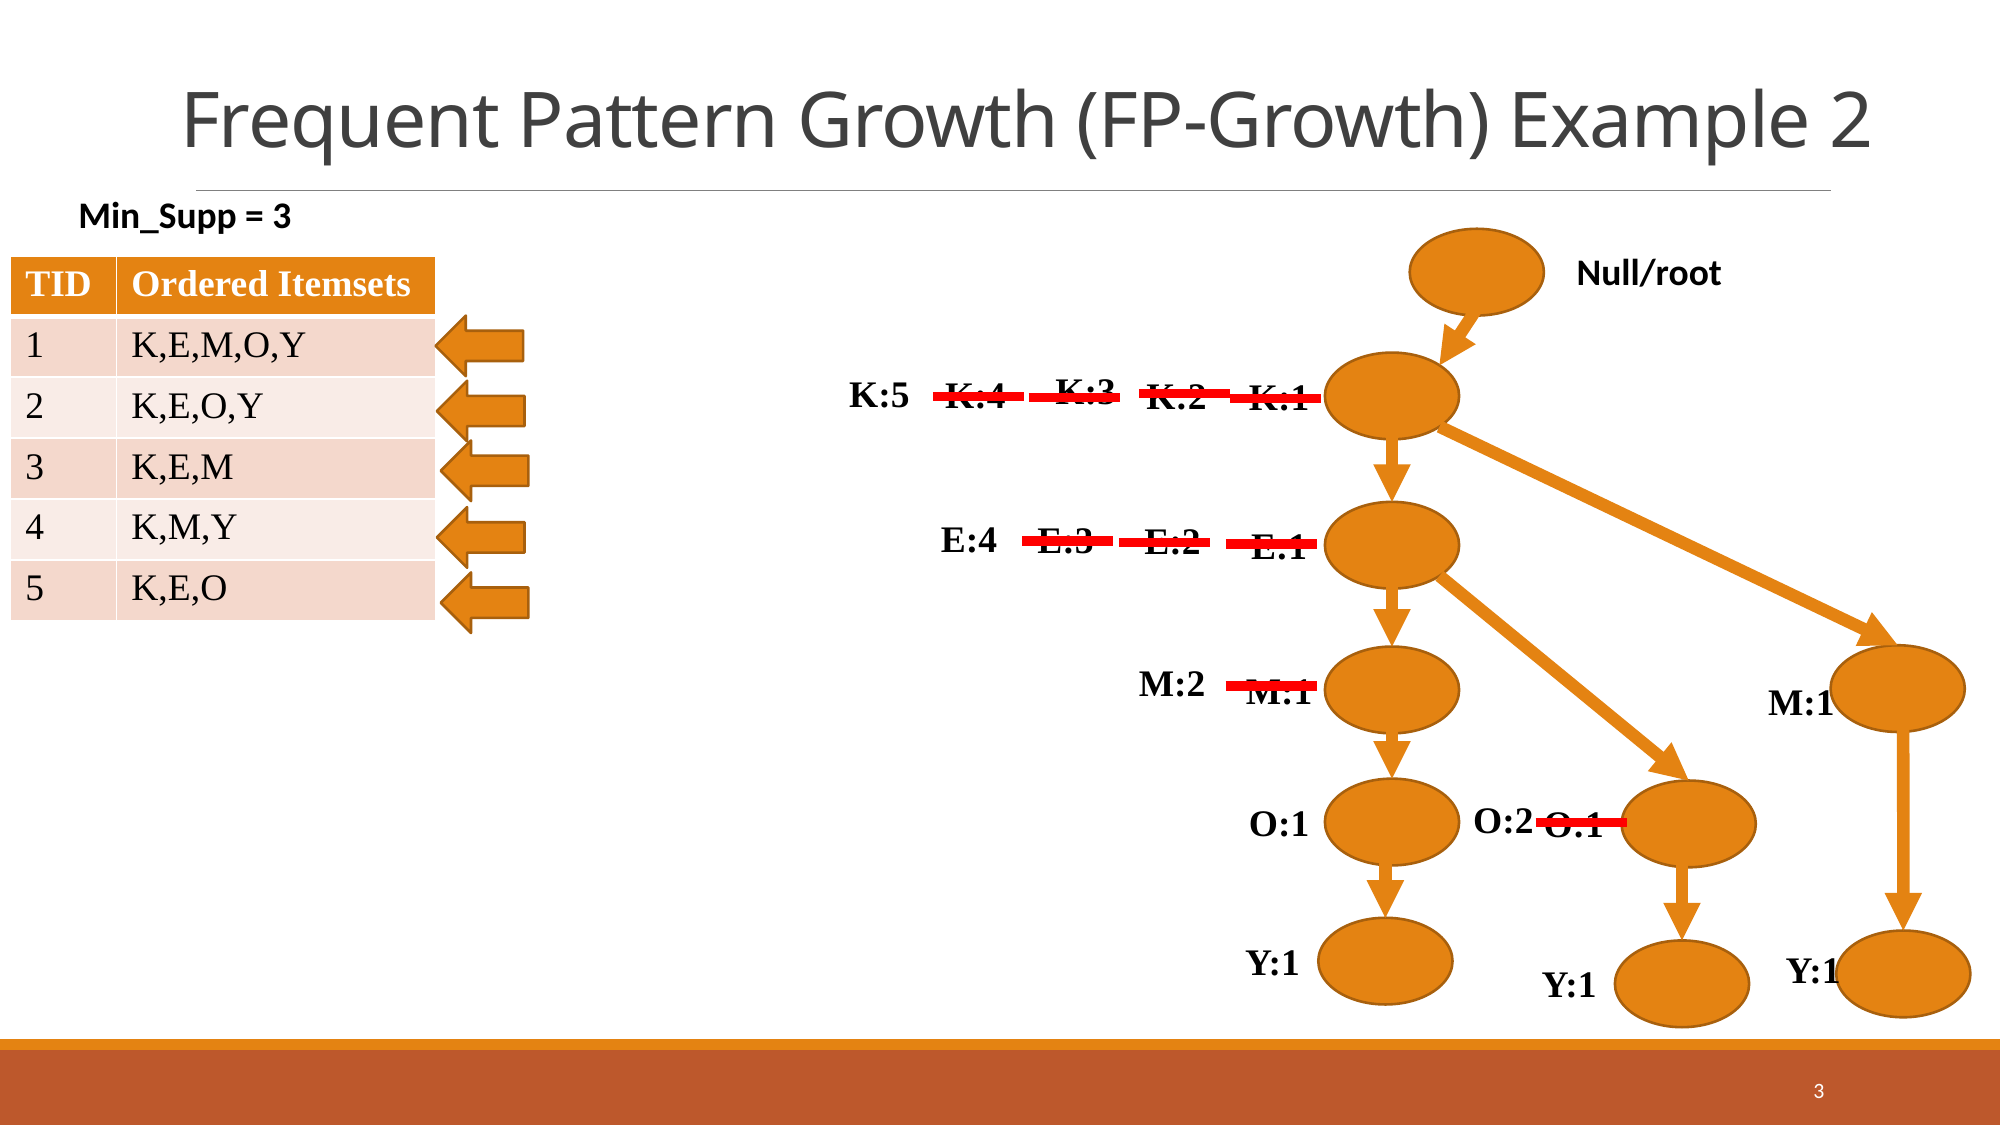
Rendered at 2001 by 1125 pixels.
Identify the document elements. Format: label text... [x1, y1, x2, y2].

table_header Ordered Itemsets [117, 257, 435, 314]
table_cell K,M,Y [117, 500, 435, 559]
table_cell 5 [11, 561, 116, 620]
text_box [434, 314, 525, 378]
table_cell 3 [11, 439, 116, 498]
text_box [1023, 651, 1321, 714]
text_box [1130, 684, 1422, 820]
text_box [1130, 552, 1436, 681]
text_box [1240, 363, 1326, 426]
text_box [1036, 363, 1125, 425]
text_box [435, 505, 526, 569]
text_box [1130, 407, 1460, 549]
title Frequent Pattern Growth (FP-Growth) Example 2 [165, 8, 1927, 171]
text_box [1664, 719, 1971, 1018]
table_cell 2 [11, 378, 116, 437]
text_box [439, 439, 530, 503]
text_box Min_Supp = 3 [36, 184, 334, 244]
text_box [1424, 575, 1661, 842]
table_cell K,E,O [117, 561, 435, 620]
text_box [1409, 228, 1799, 317]
table_cell 4 [11, 500, 116, 559]
slide_number 3 [1624, 1059, 1840, 1120]
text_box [1124, 508, 1215, 570]
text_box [1420, 846, 1750, 1028]
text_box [1123, 823, 1417, 1006]
text_box [435, 379, 526, 443]
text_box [730, 361, 1029, 424]
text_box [1222, 509, 1322, 572]
table_cell K,E,M [117, 439, 435, 498]
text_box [1438, 426, 1966, 733]
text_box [1354, 787, 1653, 850]
table_cell 1 [11, 319, 116, 376]
table_cell K,E,M,O,Y [117, 319, 435, 376]
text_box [1035, 359, 1235, 421]
text_box [439, 571, 530, 635]
table_cell K,E,O,Y [117, 378, 435, 437]
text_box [1130, 280, 1496, 423]
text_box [820, 506, 1118, 569]
table_header TID [11, 257, 116, 314]
